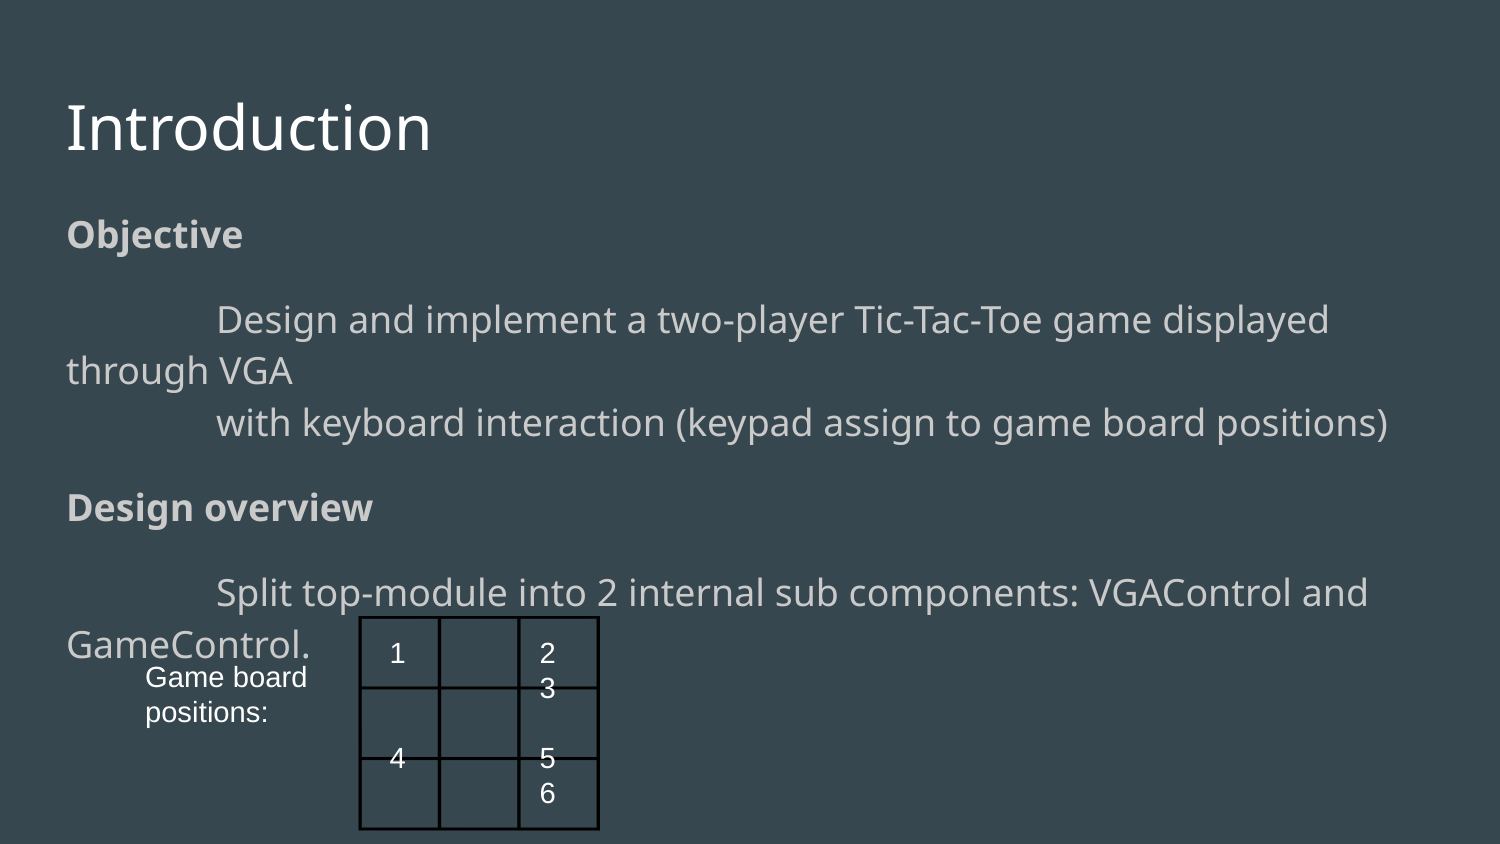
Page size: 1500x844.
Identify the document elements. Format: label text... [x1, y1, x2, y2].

picture [317, 602, 640, 844]
text_box Game board positions: [130, 643, 312, 758]
title Introduction [51, 72, 1449, 167]
list Objective Design and implement a two-player Tic-Tac-Toe game displayed through VGA with keyboard interaction (keypad assign to game board positions) Design overview Split top-module into 2 internal sub components: VGAControl and GameControl. [51, 189, 1449, 750]
